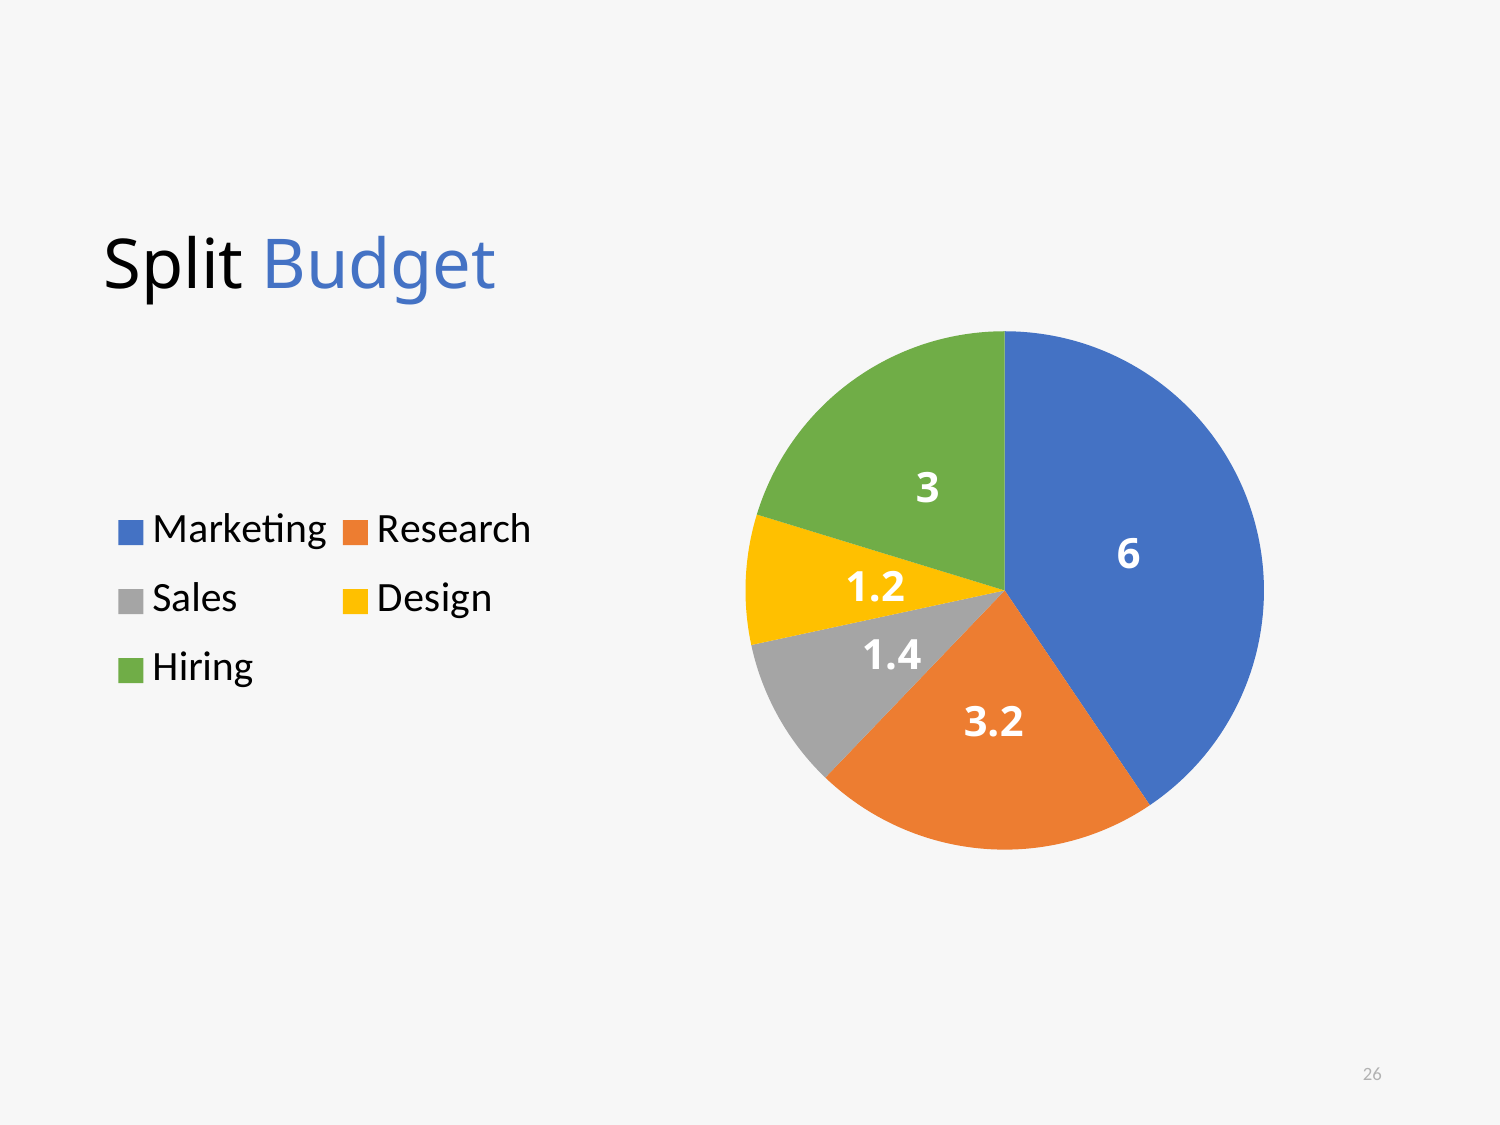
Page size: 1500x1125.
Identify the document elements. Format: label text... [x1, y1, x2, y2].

chart [103, 331, 1500, 928]
list Split Budget [103, 221, 655, 312]
slide_number 26 [1059, 1042, 1397, 1103]
